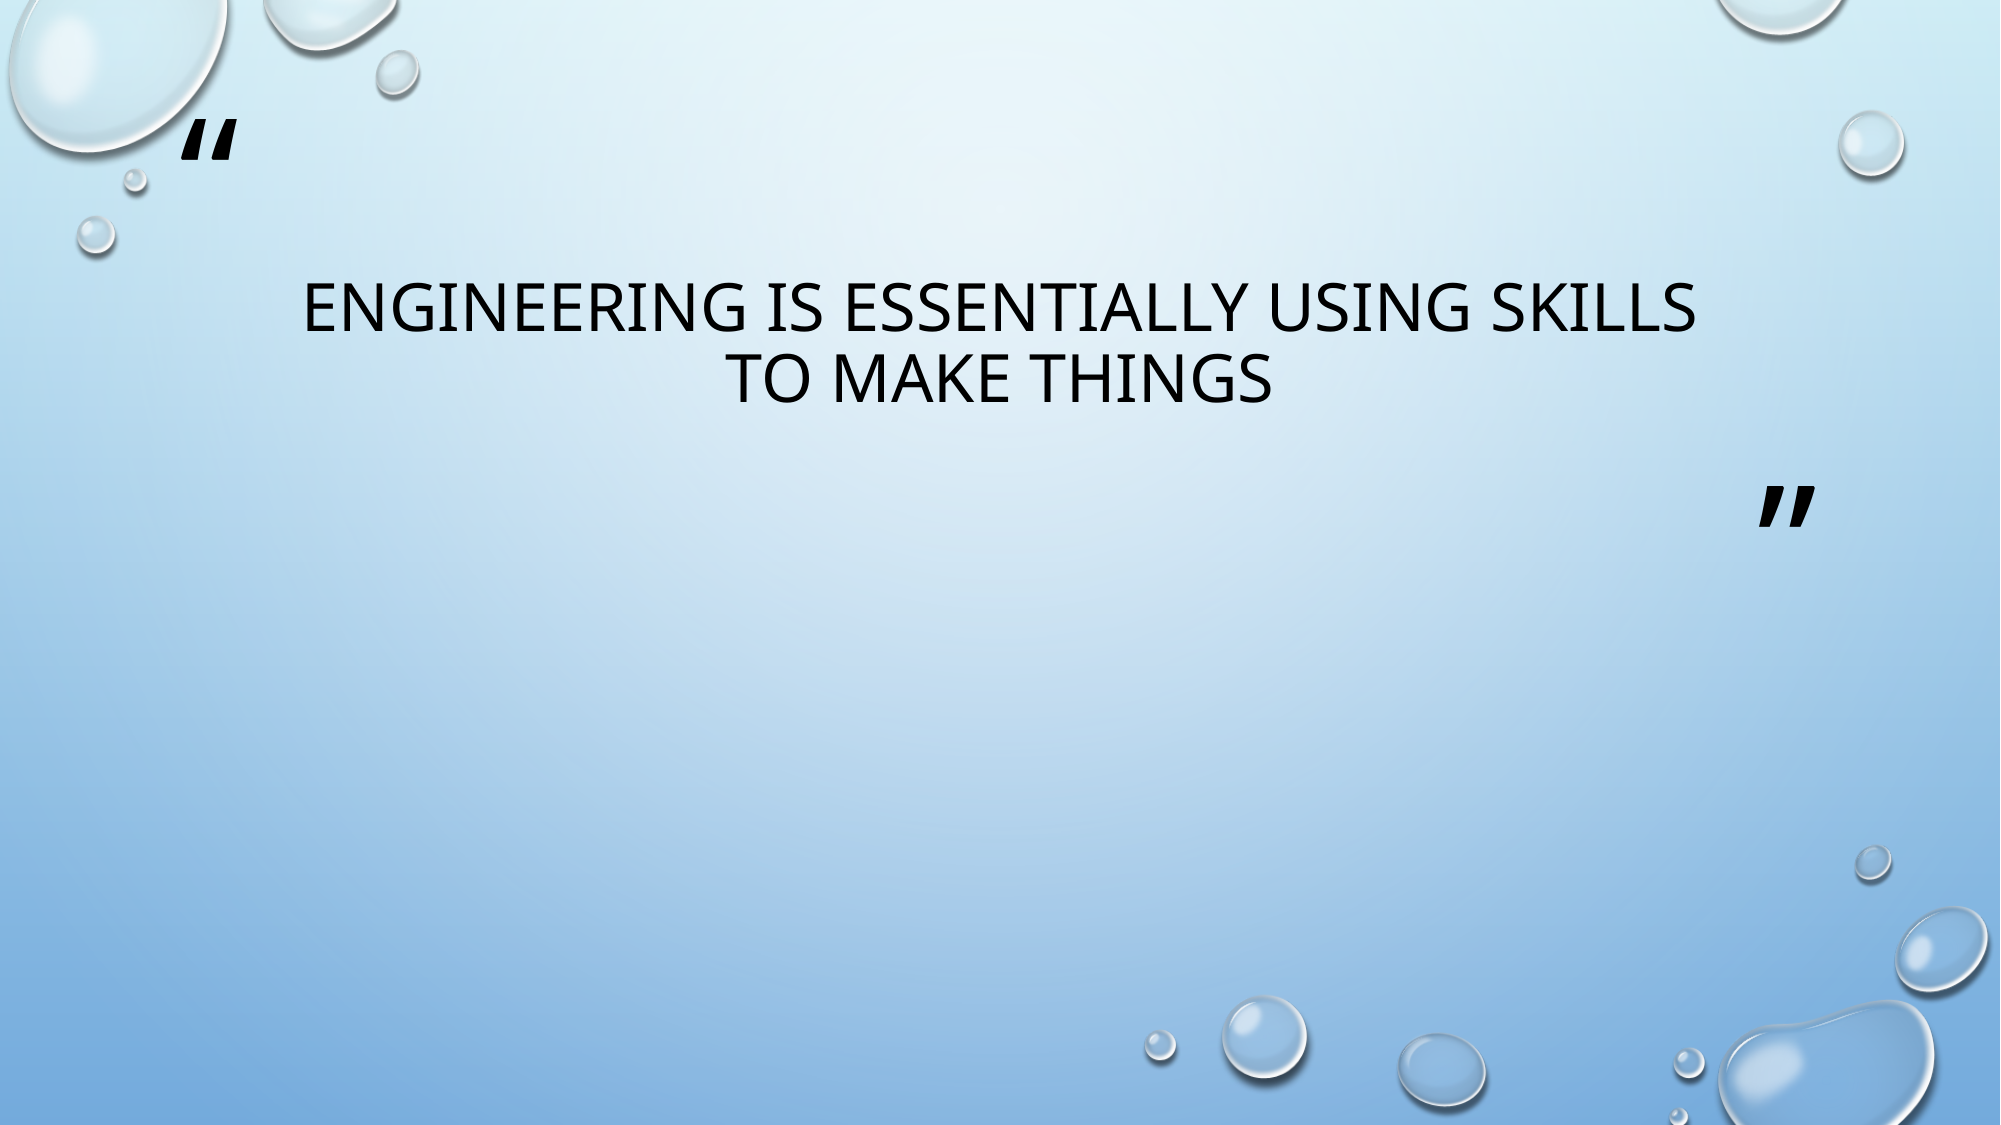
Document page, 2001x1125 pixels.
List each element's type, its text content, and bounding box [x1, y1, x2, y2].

title Engineering is essentially using skills to make things [237, 99, 1764, 591]
picture [0, 0, 2000, 1125]
